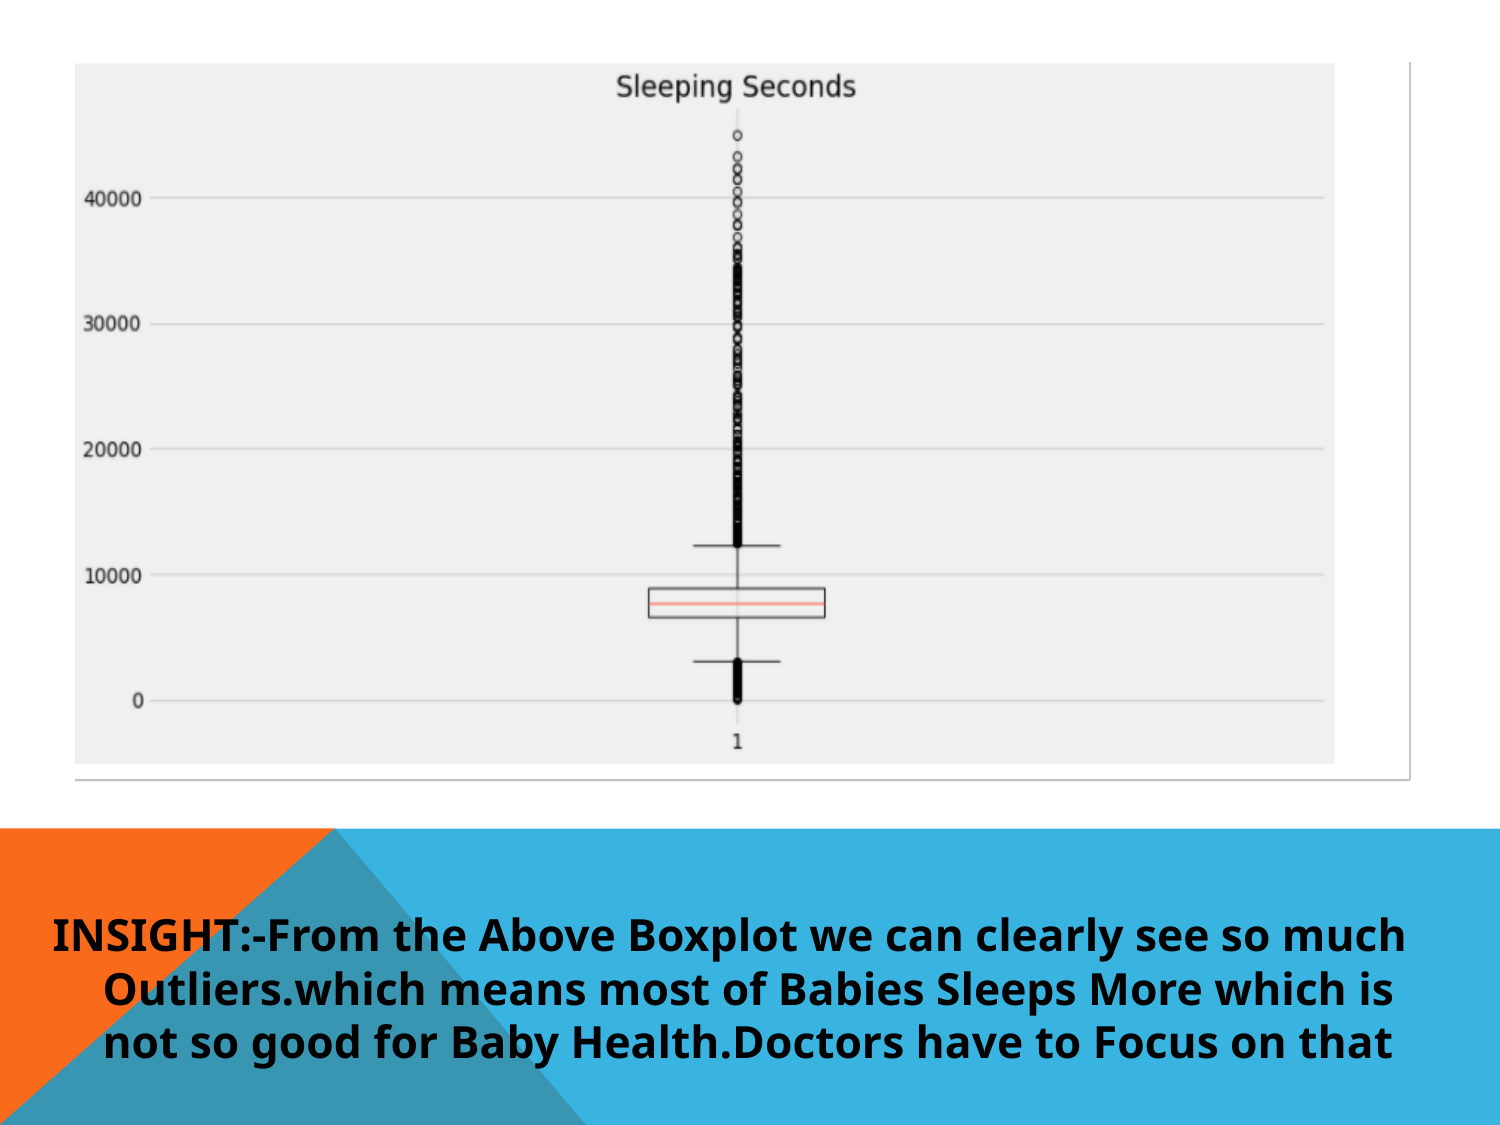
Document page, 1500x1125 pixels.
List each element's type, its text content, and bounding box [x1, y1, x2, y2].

list INSIGHT:-From the Above Boxplot we can clearly see so much Outliers.which means most of Babies Sleeps More which is not so good for Baby Health.Doctors have to Focus on that [37, 900, 1425, 1088]
picture [74, 62, 1414, 788]
